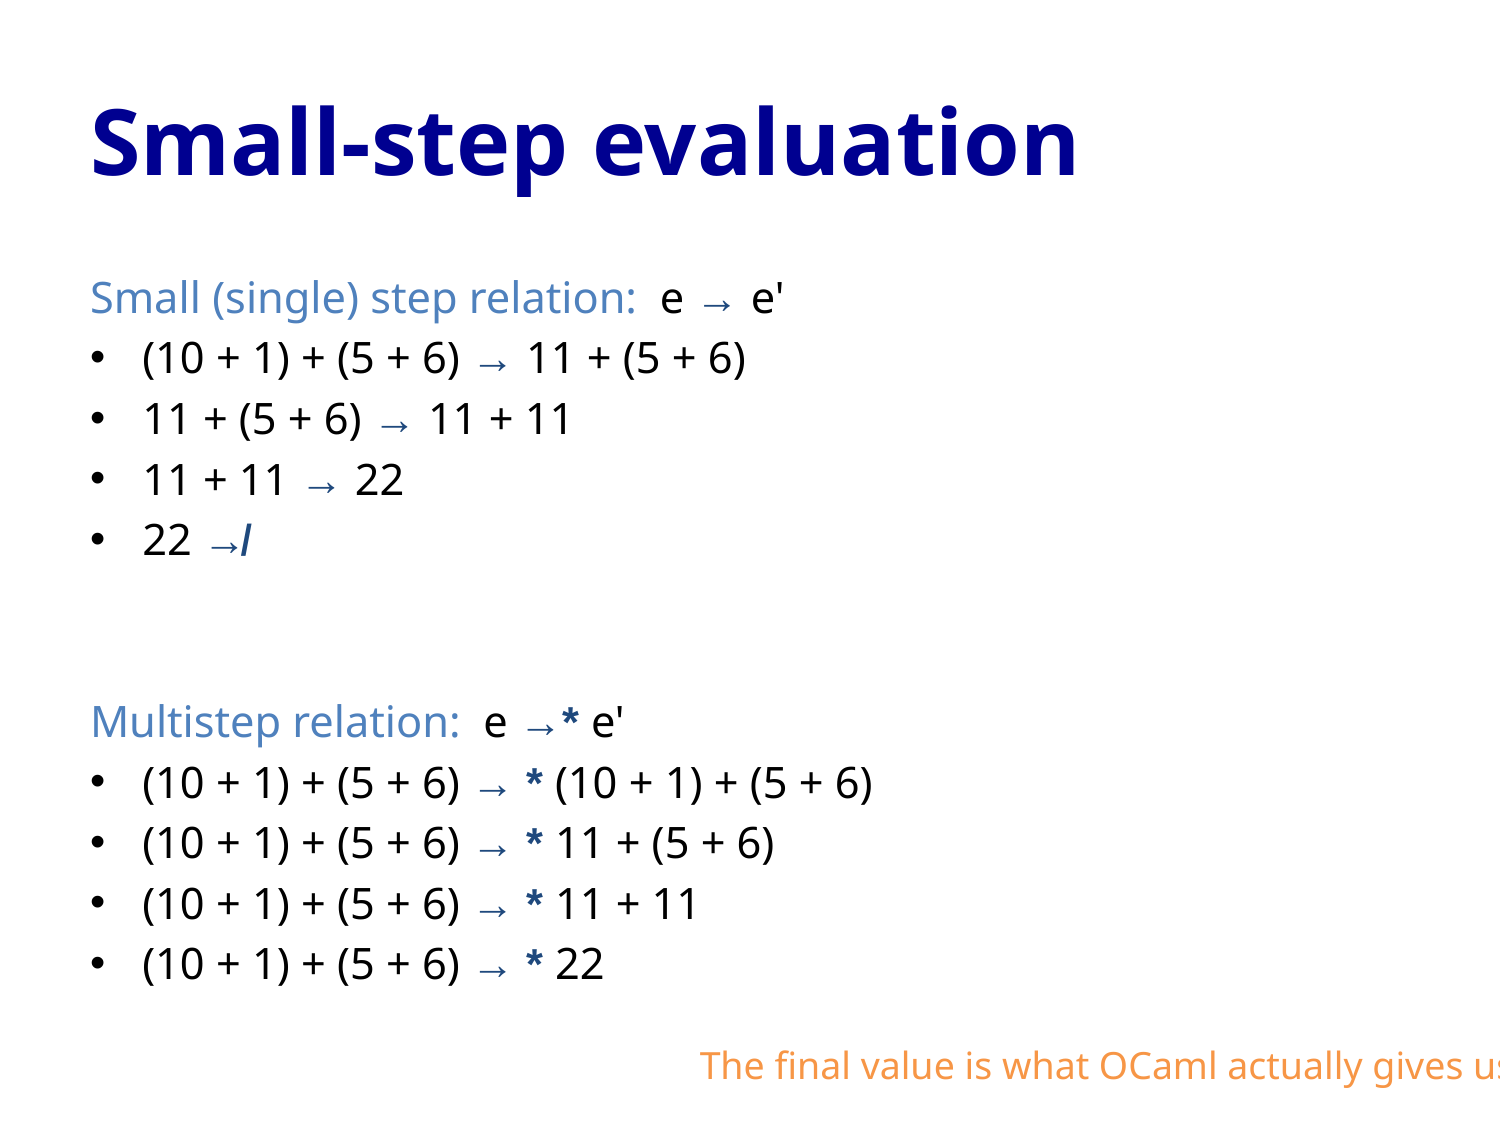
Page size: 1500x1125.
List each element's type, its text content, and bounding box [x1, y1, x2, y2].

list Small (single) step relation: e → e' (10 + 1) + (5 + 6) → 11 + (5 + 6) 11 + (5 + 6) → 11 + 11 11 + 11 → 22 22 ↛ Multistep relation: e →* e' (10 + 1) + (5 + 6) → * (10 + 1) + (5 + 6) (10 + 1) + (5 + 6) → * 11 + (5 + 6) (10 + 1) + (5 + 6) → * 11 + 11 (10 + 1) + (5 + 6) → * 22 [75, 262, 1425, 1005]
text_box The final value is what OCaml actually gives us… [684, 1034, 1500, 1095]
title Small-step evaluation [75, 45, 1425, 233]
